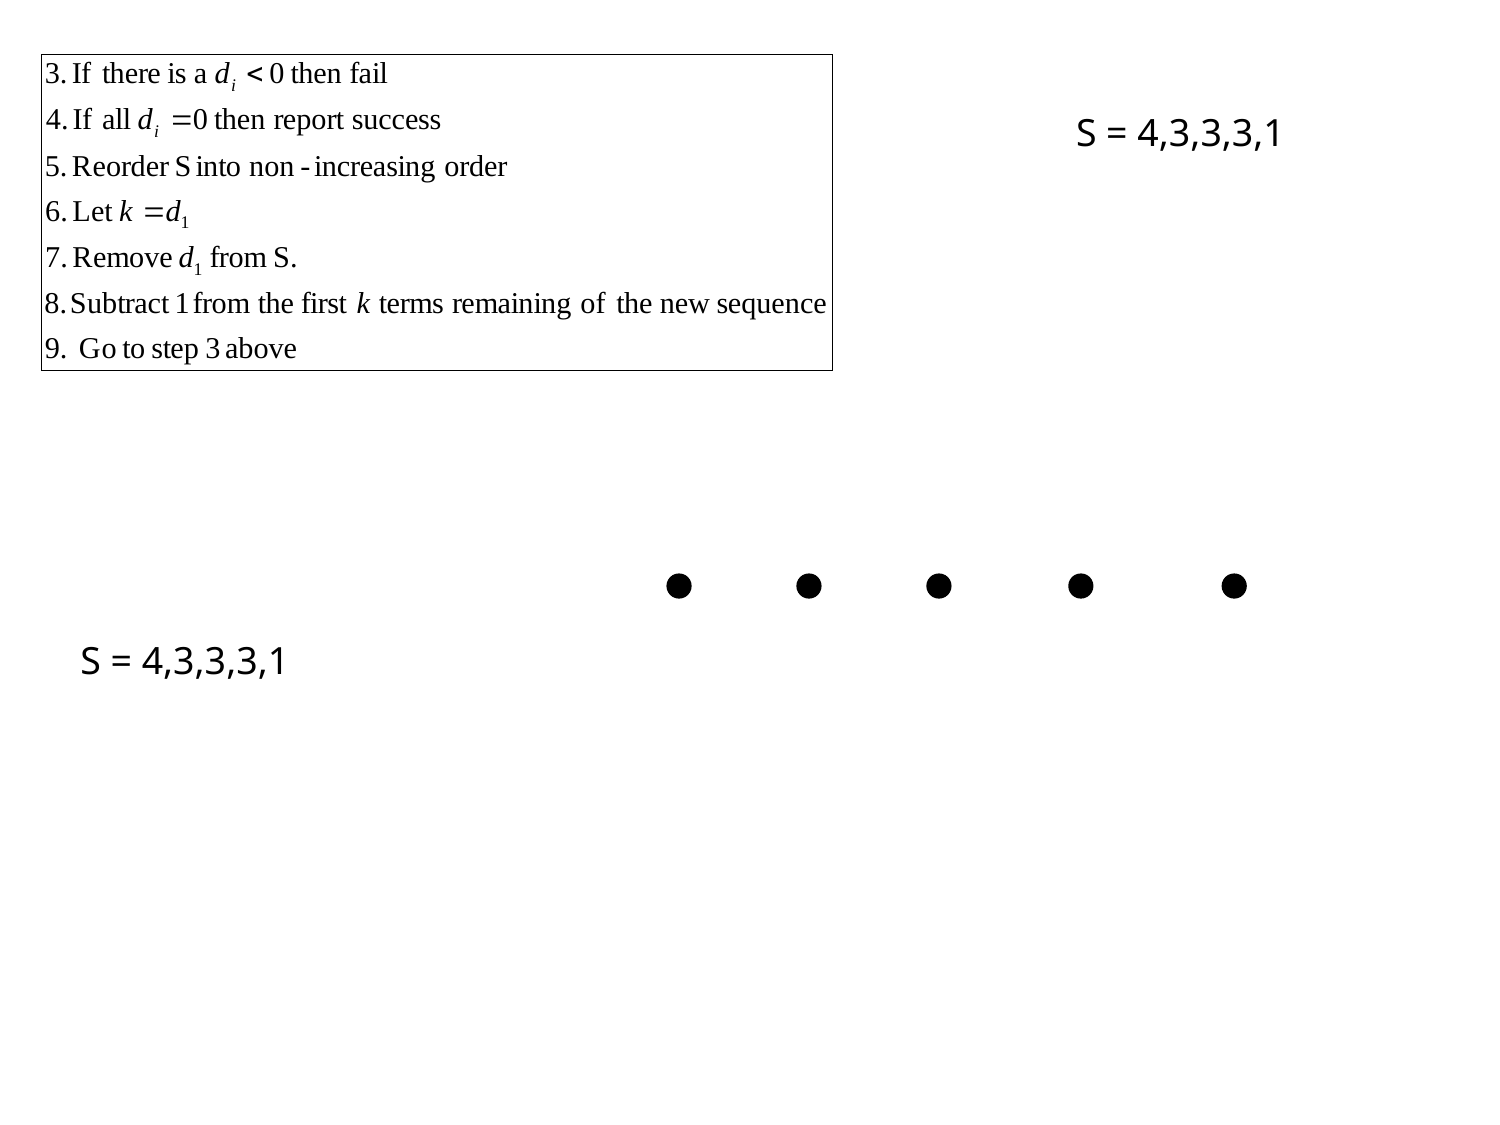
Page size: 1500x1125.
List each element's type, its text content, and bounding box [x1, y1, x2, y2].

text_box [41, 54, 833, 371]
text_box [1222, 574, 1247, 598]
text_box [927, 574, 951, 598]
text_box S = 4,3,3,3,1 [1061, 101, 1300, 162]
text_box [797, 574, 821, 598]
text_box S = 4,3,3,3,1 [65, 629, 305, 690]
text_box [1069, 574, 1093, 598]
text_box [667, 574, 691, 598]
